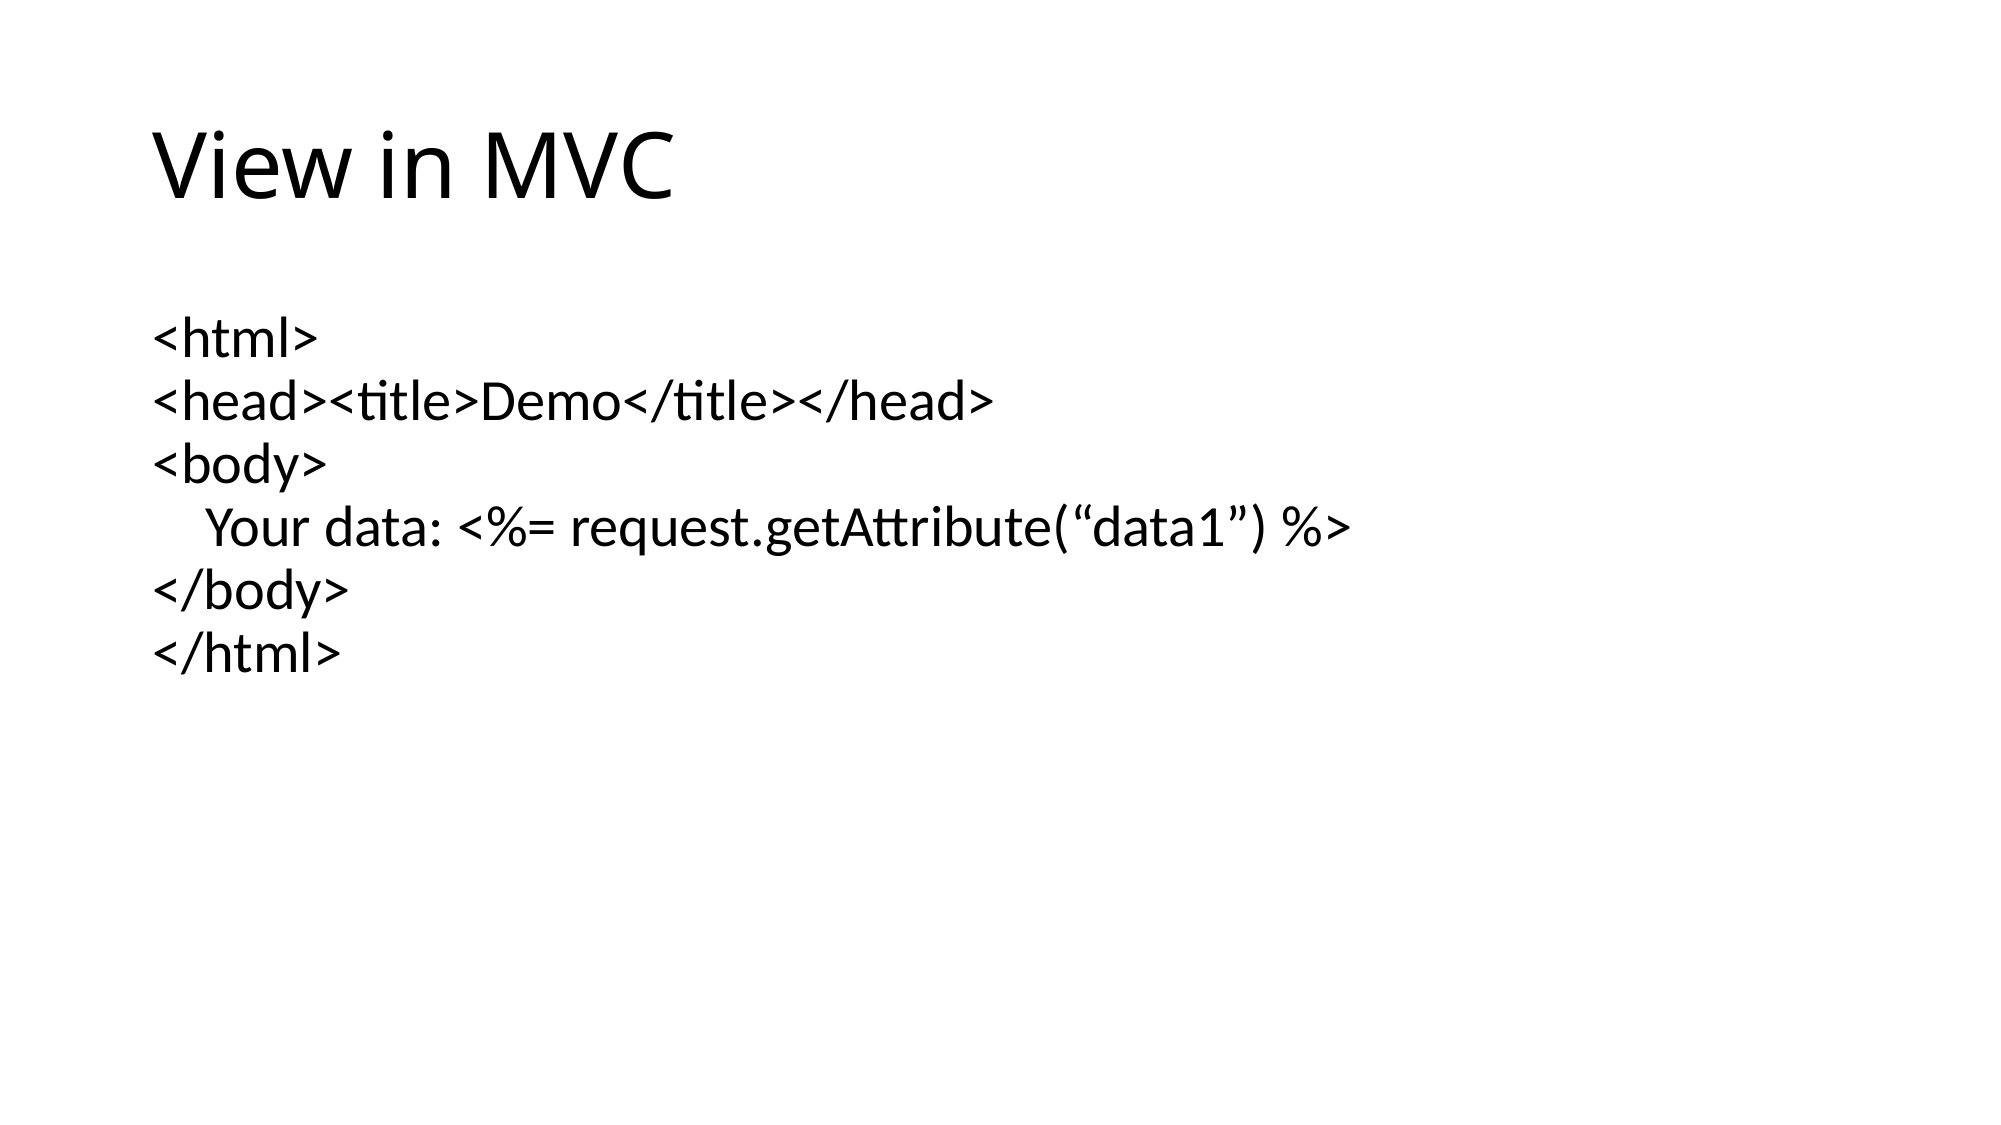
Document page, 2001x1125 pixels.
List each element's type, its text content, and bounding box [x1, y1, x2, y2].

list <html> <head><title>Demo</title></head> <body> Your data: <%= request.getAttribute(“data1”) %> </body> </html> [137, 299, 1863, 1014]
title View in MVC [137, 59, 1863, 278]
